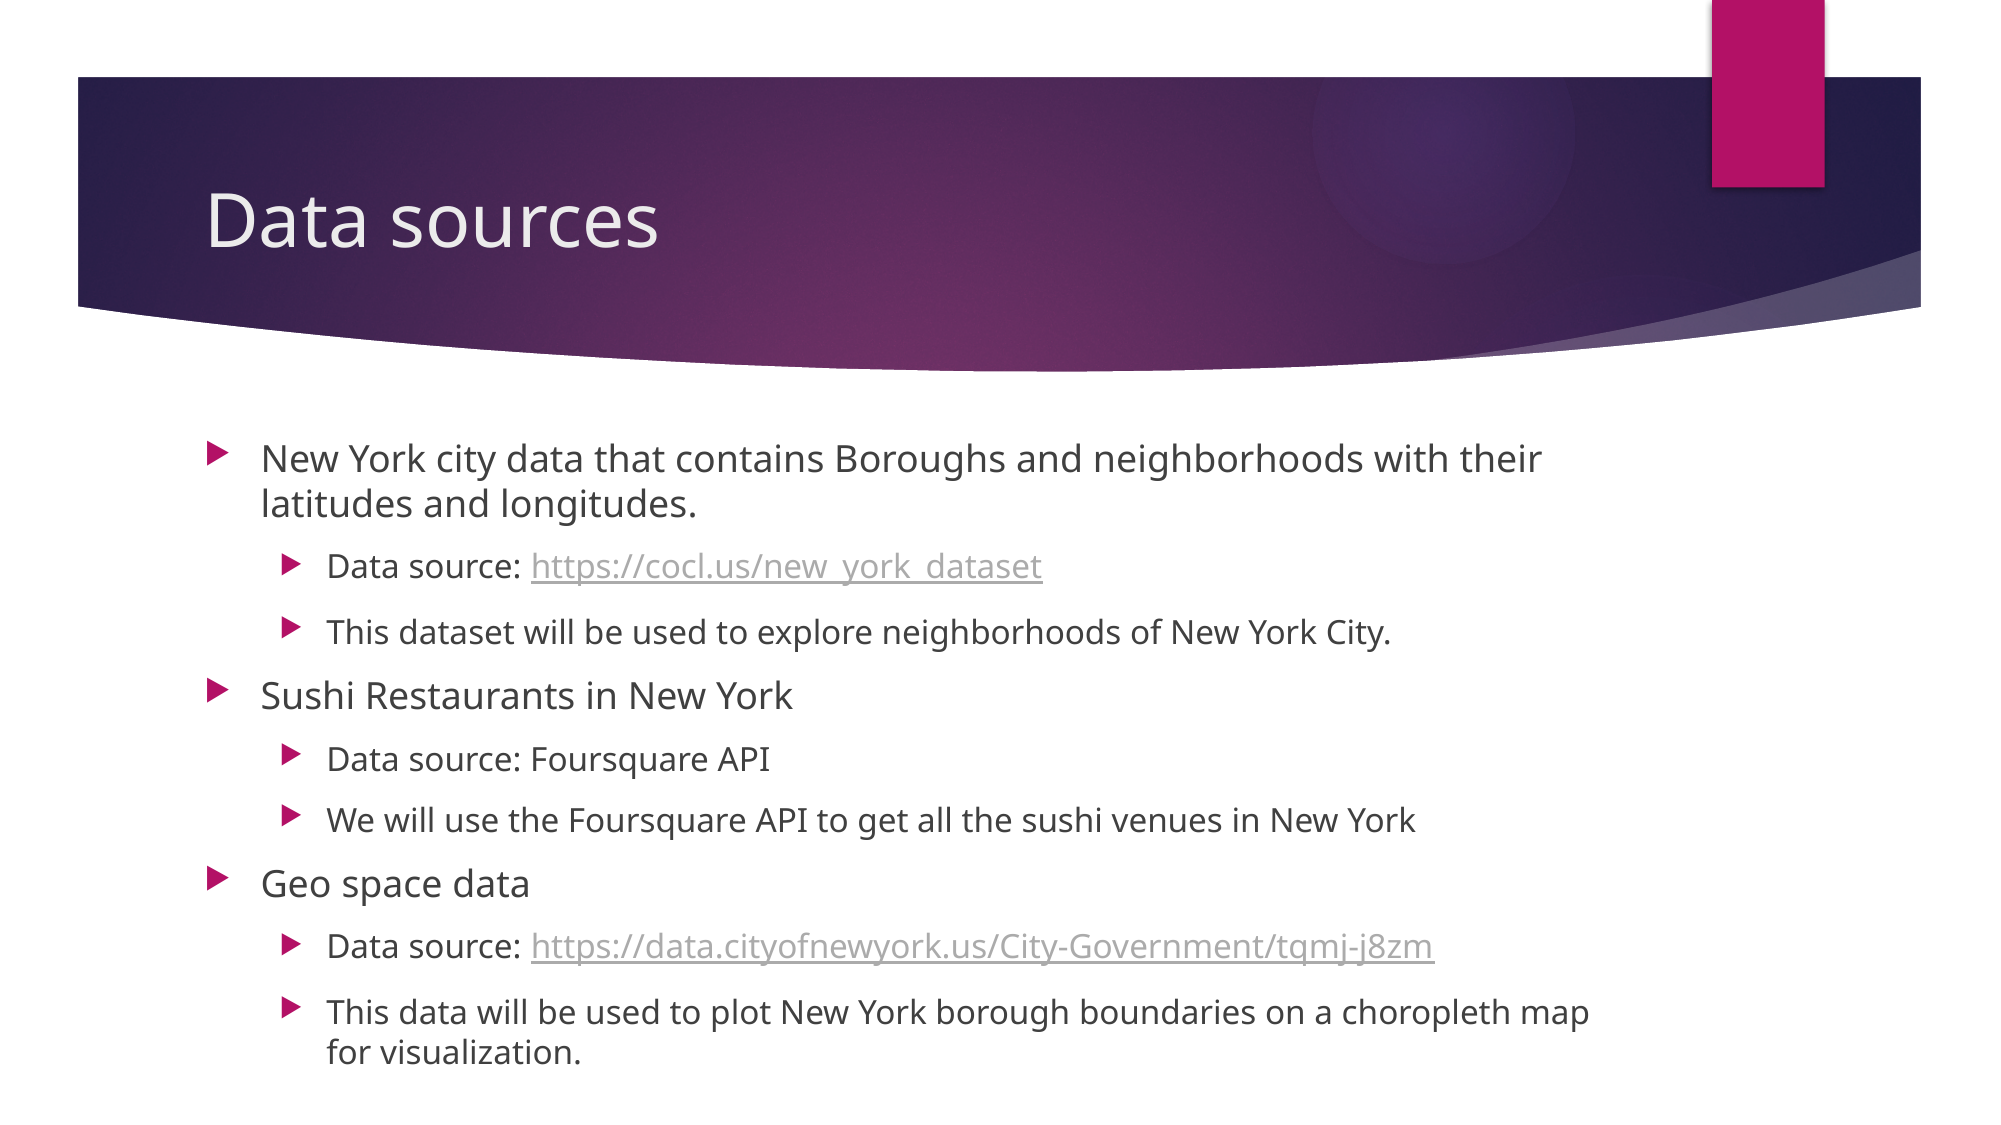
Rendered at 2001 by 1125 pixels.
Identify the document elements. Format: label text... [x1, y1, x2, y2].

title Data sources [189, 159, 1627, 276]
list New York city data that contains Boroughs and neighborhoods with their latitudes and longitudes. Data source: https://cocl.us/new_york_dataset This dataset will be used to explore neighborhoods of New York City. Sushi Restaurants in New York Data source: Foursquare API We will use the Foursquare API to get all the sushi venues in New York Geo space data Data source: https://data.cityofnewyork.us/City-Government/tqmj-j8zm This data will be used to plot New York borough boundaries on a choropleth map for visualization. [189, 427, 1638, 1103]
